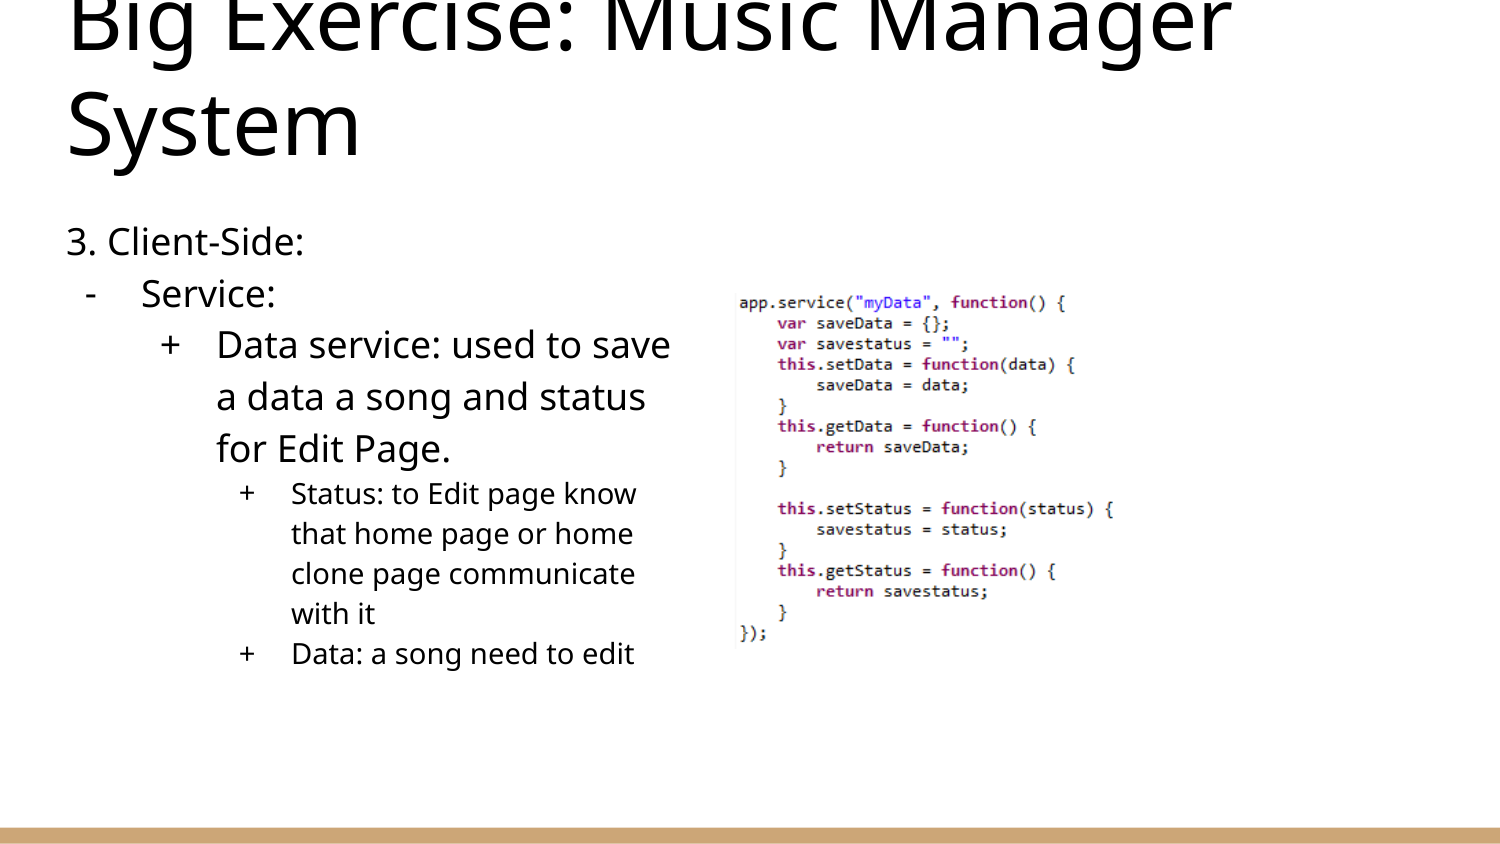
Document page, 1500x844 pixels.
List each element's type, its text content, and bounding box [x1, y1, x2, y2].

picture [731, 293, 1477, 649]
list 3. Client-Side: Service: Data service: used to save a data a song and status for Edit Page. Status: to Edit page know that home page or home clone page communicate with it Data: a song need to edit [51, 196, 706, 747]
title Big Exercise: Music Manager System [51, 51, 1449, 189]
